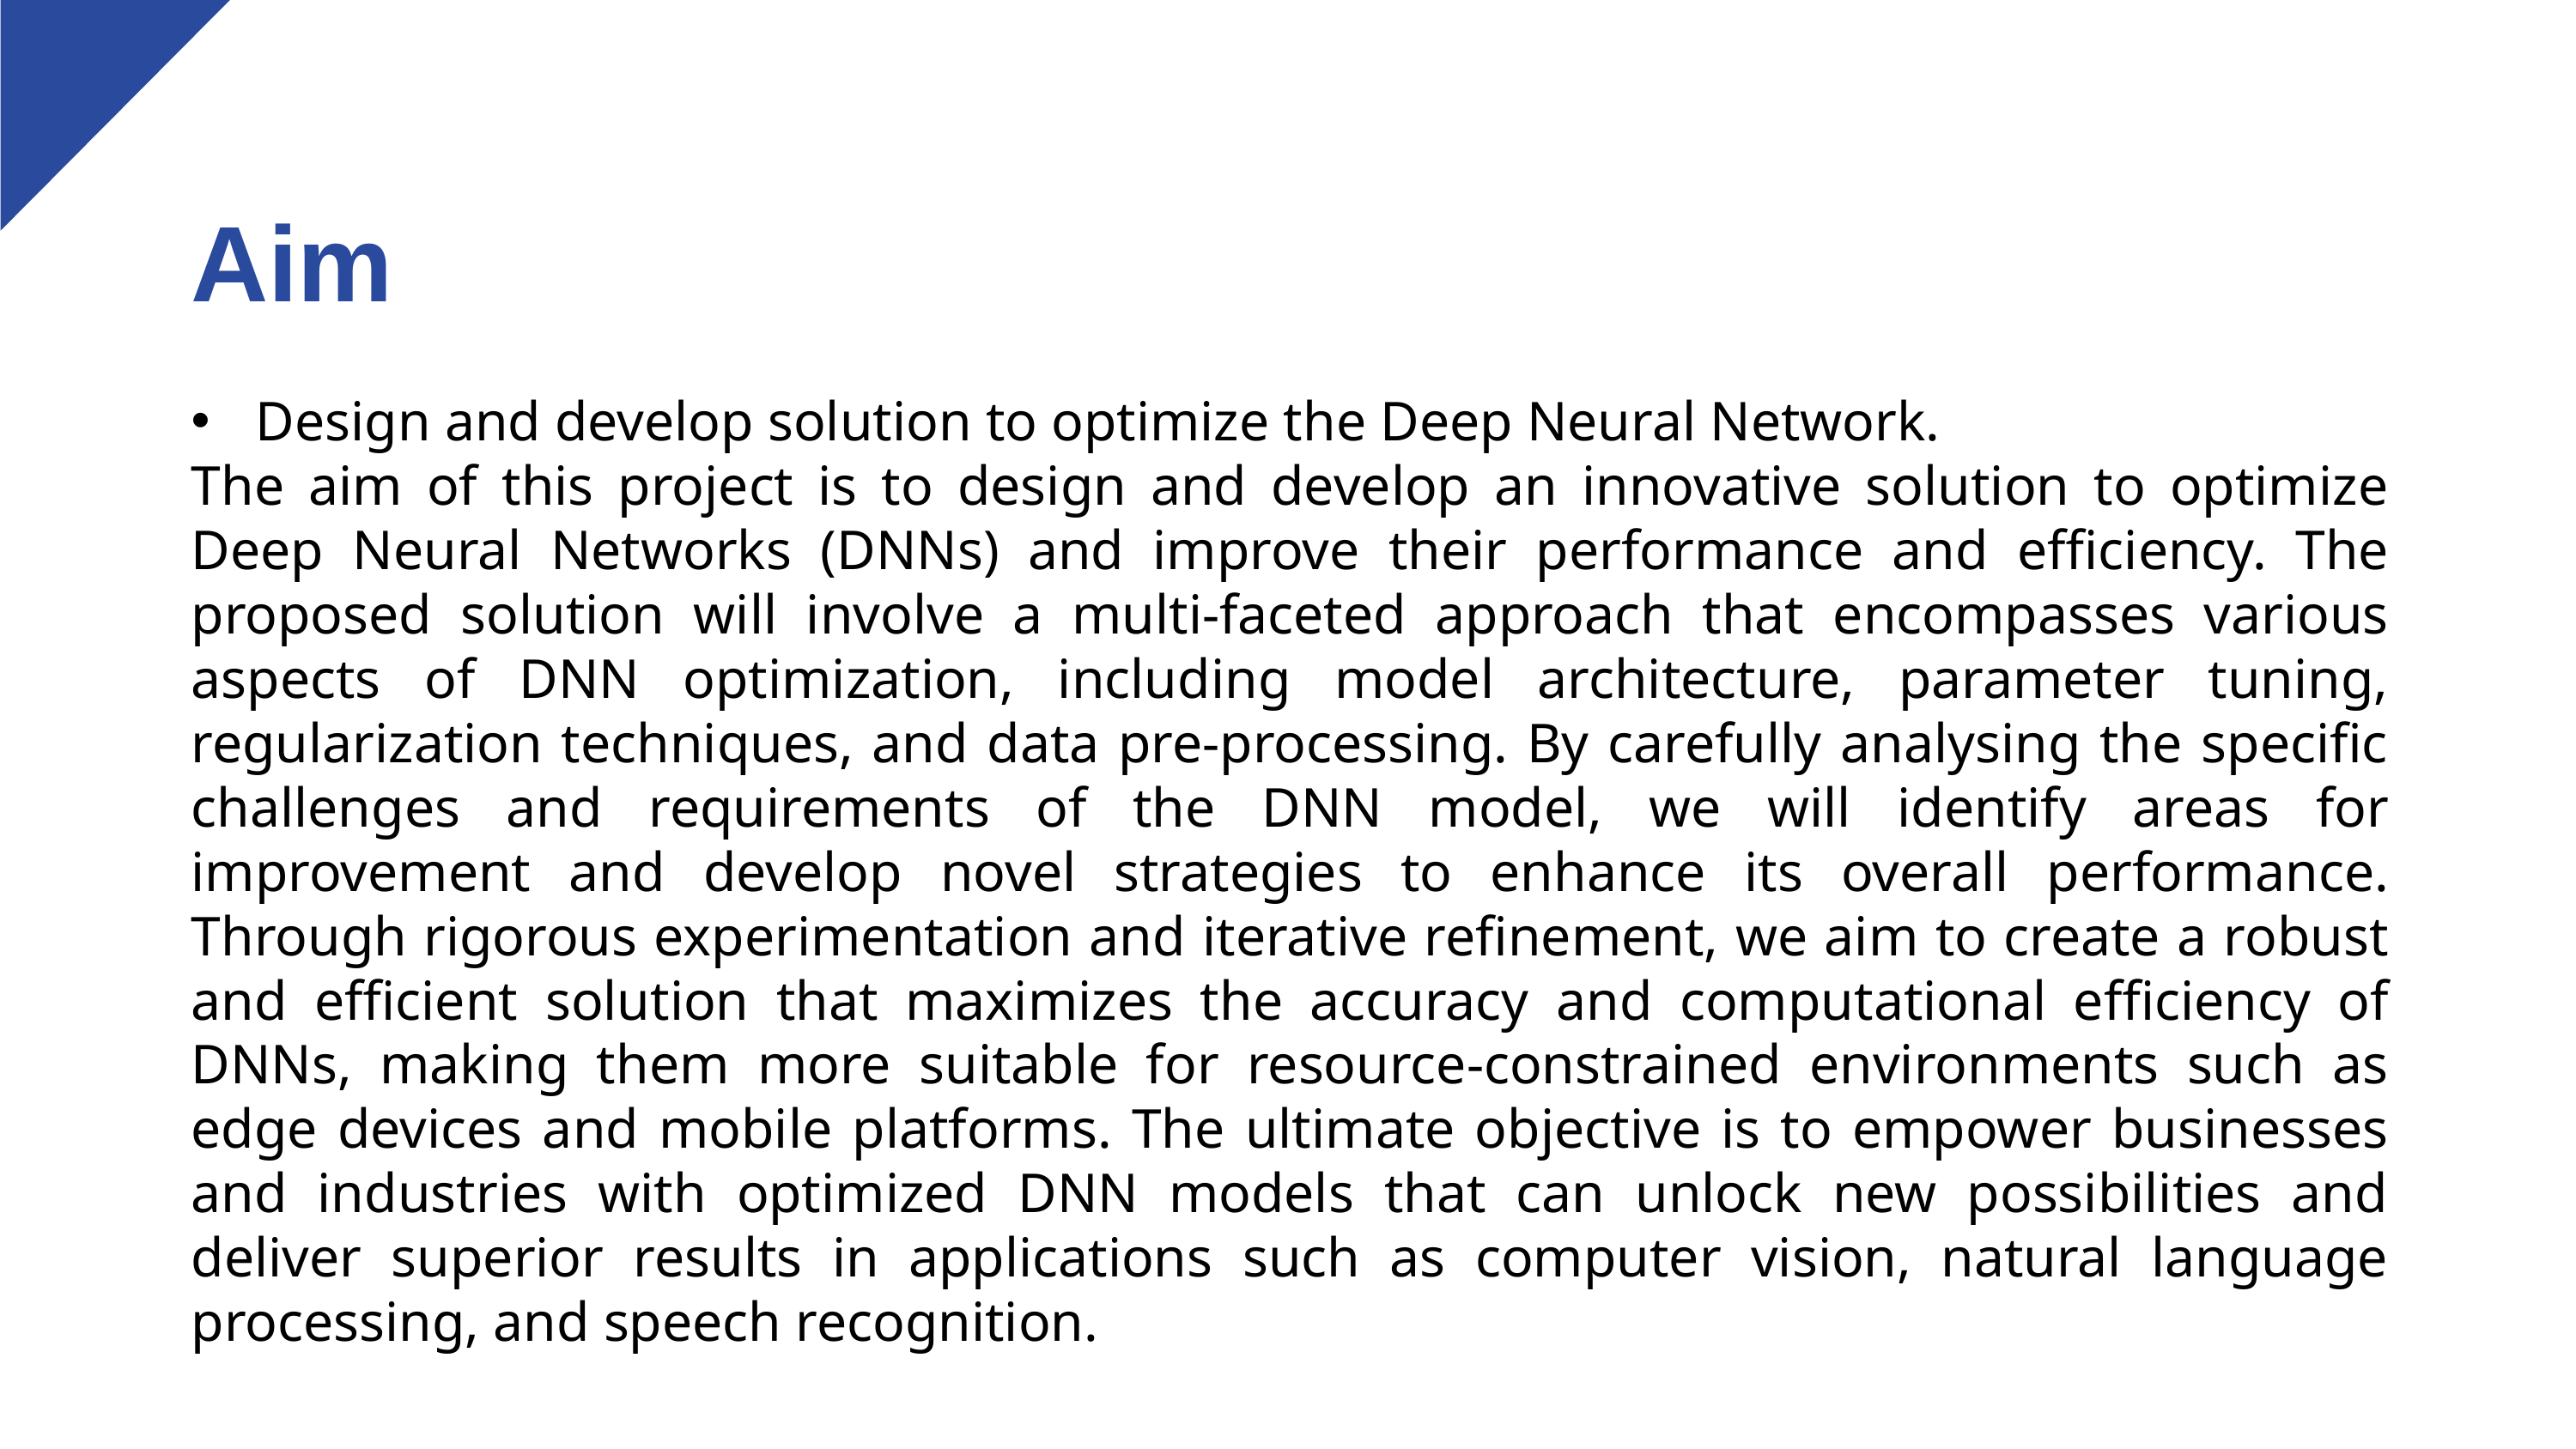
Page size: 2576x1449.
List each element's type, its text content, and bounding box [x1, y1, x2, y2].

text_box Aim [178, 187, 1467, 330]
text_box Design and develop solution to optimize the Deep Neural Network. The aim of this project is to design and develop an innovative solution to optimize Deep Neural Networks (DNNs) and improve their performance and efficiency. The proposed solution will involve a multi-faceted approach that encompasses various aspects of DNN optimization, including model architecture, parameter tuning, regularization techniques, and data pre-processing. By carefully analysing the specific challenges and requirements of the DNN model, we will identify areas for improvement and develop novel strategies to enhance its overall performance. Through rigorous experimentation and iterative refinement, we aim to create a robust and efficient solution that maximizes the accuracy and computational efficiency of DNNs, making them more suitable for resource-constrained environments such as edge devices and mobile platforms. The ultimate objective is to empower businesses and industries with optimized DNN models that can unlock new possibilities and deliver superior results in applications such as computer vision, natural language processing, and speech recognition. [178, 380, 2404, 1359]
text_box [0, 0, 230, 231]
